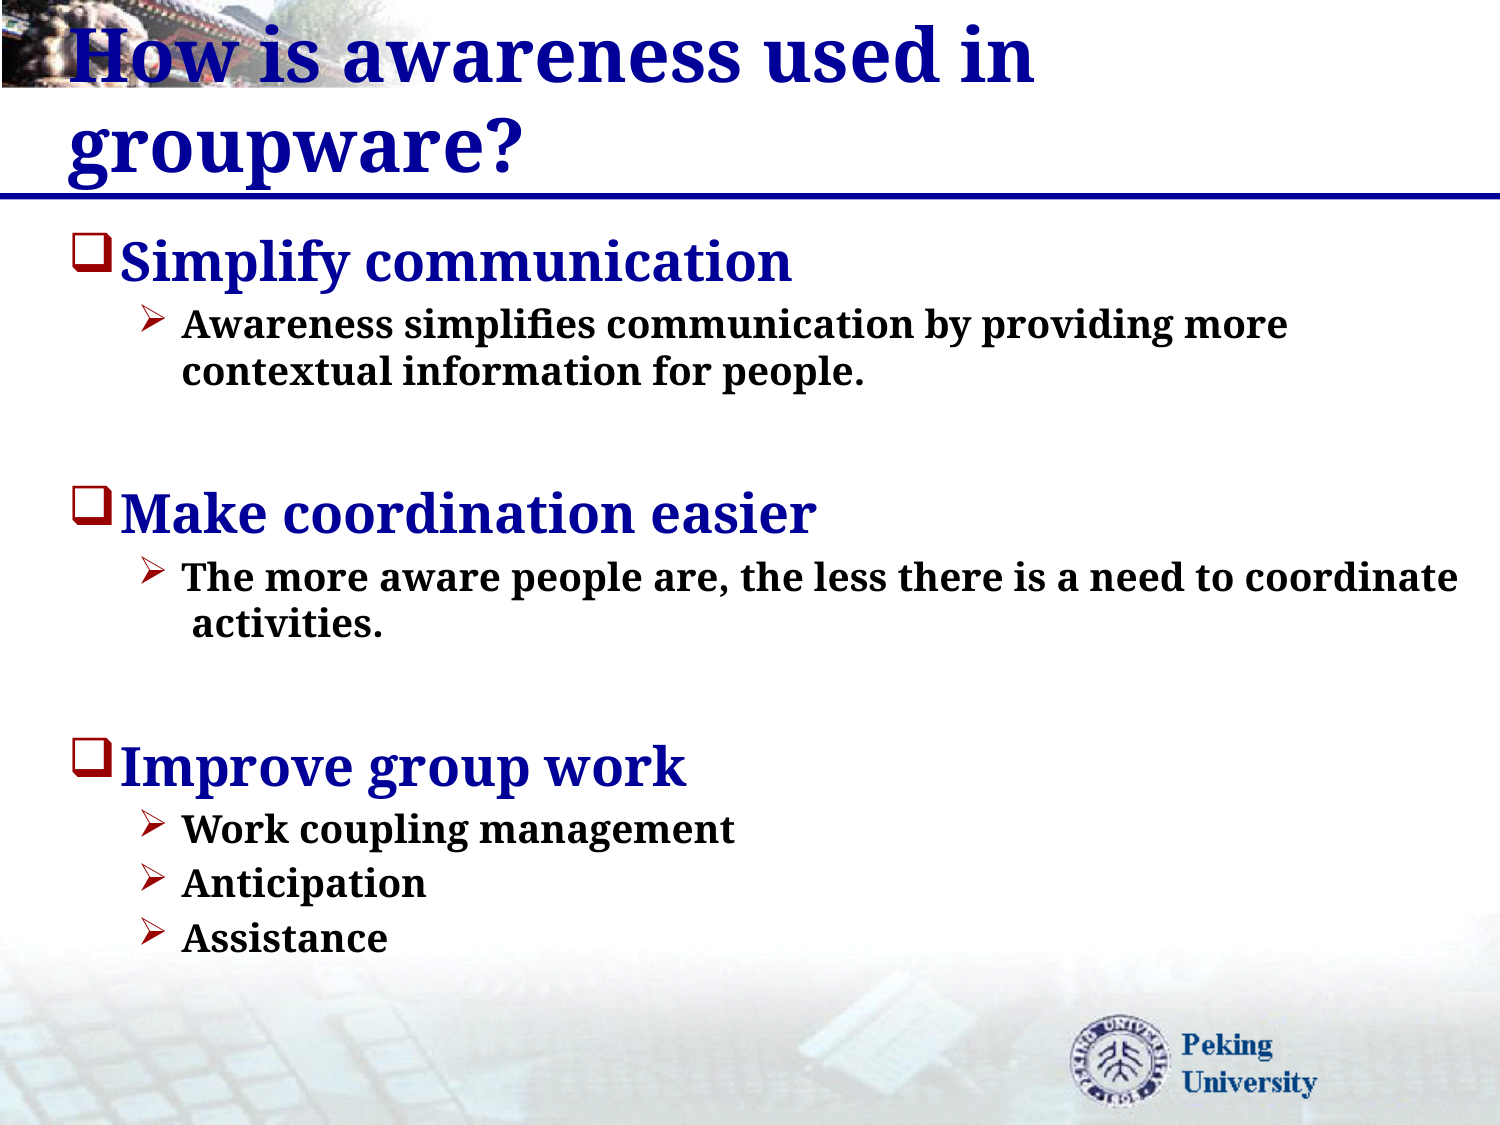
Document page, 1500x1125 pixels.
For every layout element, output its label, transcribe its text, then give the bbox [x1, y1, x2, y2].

picture [0, 904, 1500, 1125]
list Simplify communication Awareness simplifies communication by providing more contextual information for people. Make coordination easier The more aware people are, the less there is a need to coordinate activities. Improve group work Work coupling management Anticipation Assistance [52, 219, 1476, 976]
picture [0, 0, 475, 88]
title How is awareness used in groupware? [52, 89, 1436, 196]
